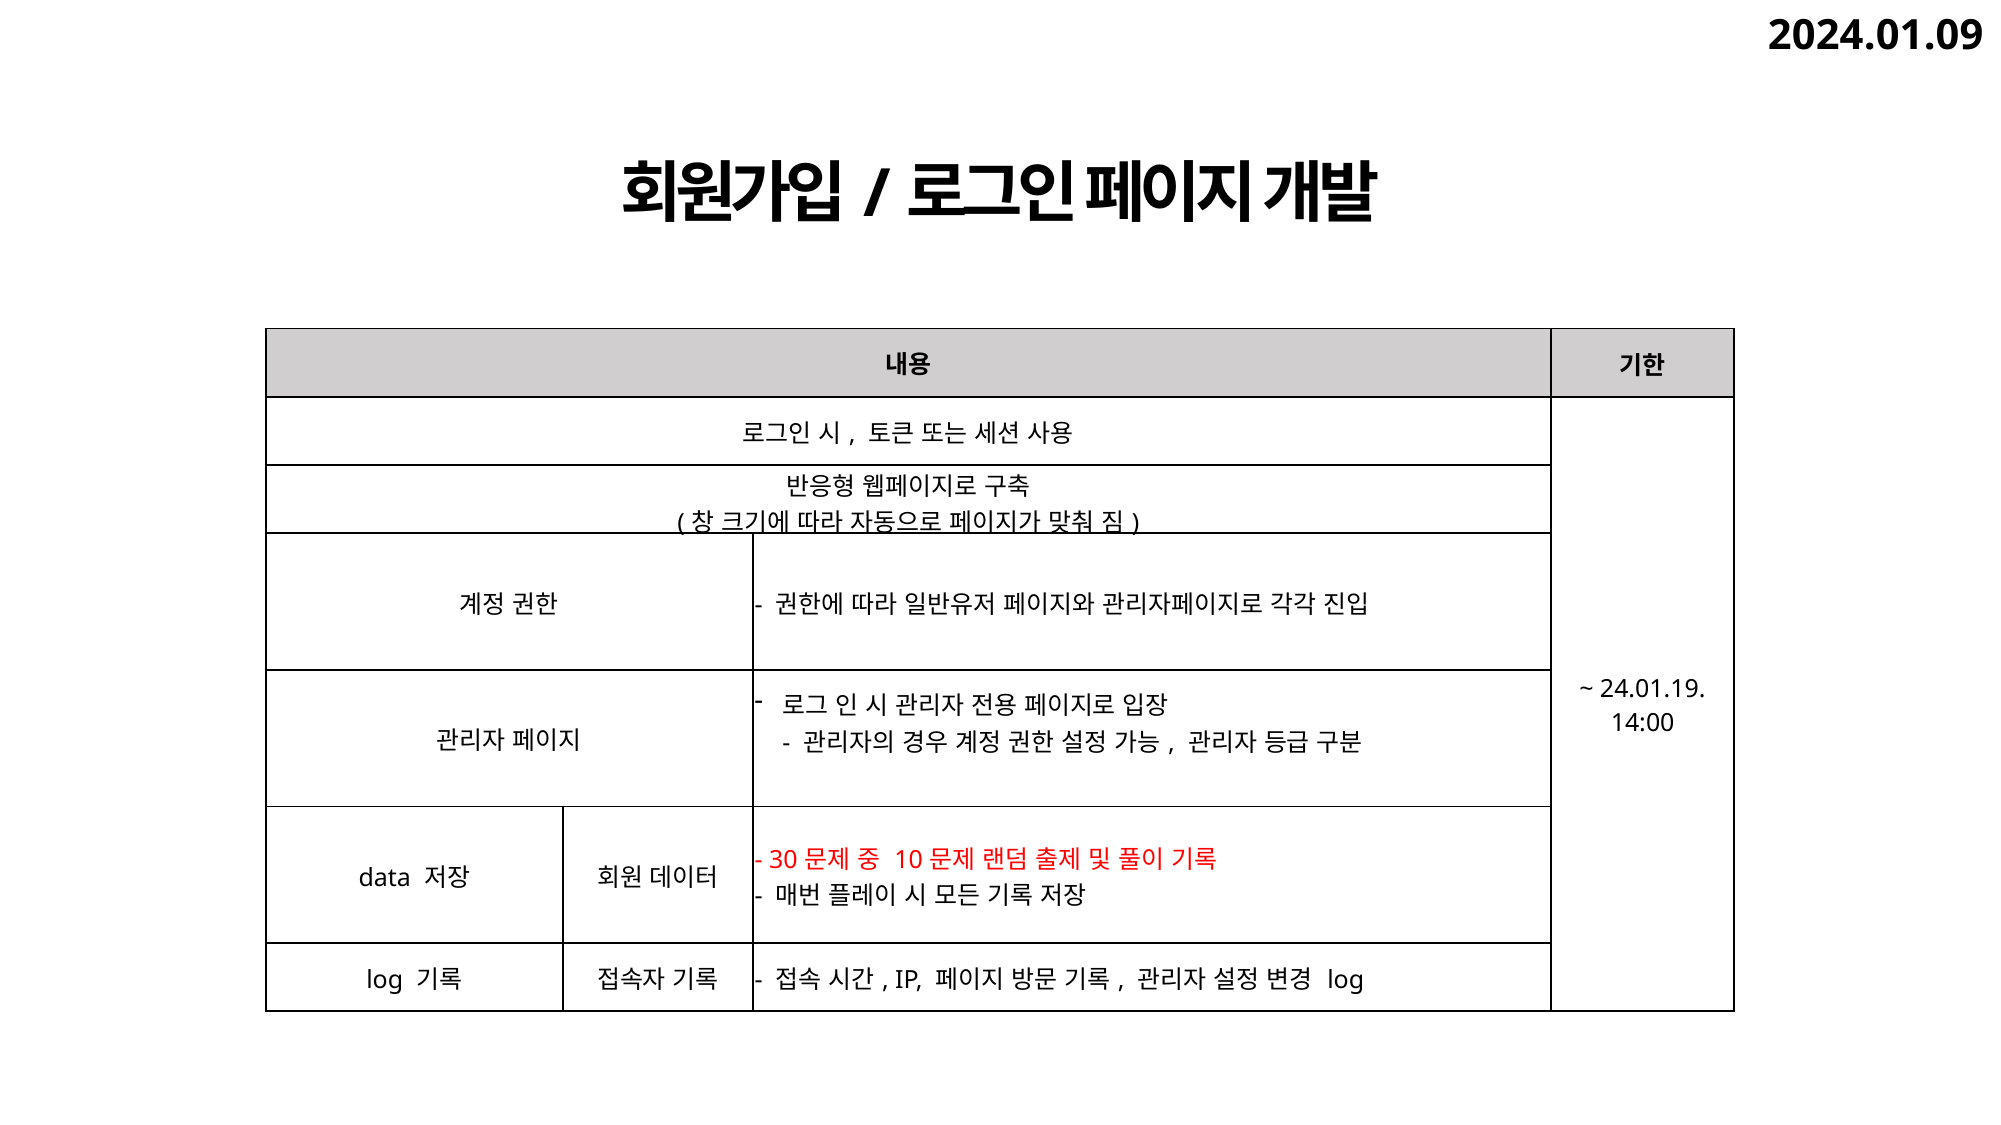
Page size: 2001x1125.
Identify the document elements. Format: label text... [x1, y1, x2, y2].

text_box 2024.01.09 [1753, 0, 1999, 65]
table_cell 접속자 기록 [564, 944, 752, 1010]
table_cell 로그인 시, 토큰 또는 세션 사용 [267, 398, 1550, 464]
table_cell log 기록 [267, 944, 562, 1010]
table_cell 반응형 웹페이지로 구축 (창 크기에 따라 자동으로 페이지가 맞춰 짐) [267, 466, 1550, 532]
text_box 회원가입/로그인 페이지 개발 [605, 142, 1395, 238]
table_cell 계정 권한 [267, 534, 752, 669]
table_cell - 30문제 중 10문제 랜덤 출제 및 풀이 기록 - 매번 플레이 시 모든 기록 저장 [754, 807, 1550, 942]
table_cell - 권한에 따라 일반유저 페이지와 관리자페이지로 각각 진입 [754, 534, 1550, 669]
table_cell - 접속 시간, IP, 페이지 방문 기록, 관리자 설정 변경 log [754, 944, 1550, 1010]
table_header 내용 [267, 329, 1550, 396]
table_cell 회원 데이터 [564, 807, 752, 942]
table_cell 로그 인 시 관리자 전용 페이지로 입장 - 관리자의 경우 계정 권한 설정 가능, 관리자 등급 구분 [754, 671, 1550, 806]
table_cell ~ 24.01.19. 14:00 [1552, 398, 1733, 1010]
table_cell data 저장 [267, 807, 562, 942]
table_header 기한 [1552, 329, 1733, 396]
table_cell 관리자 페이지 [267, 671, 752, 806]
